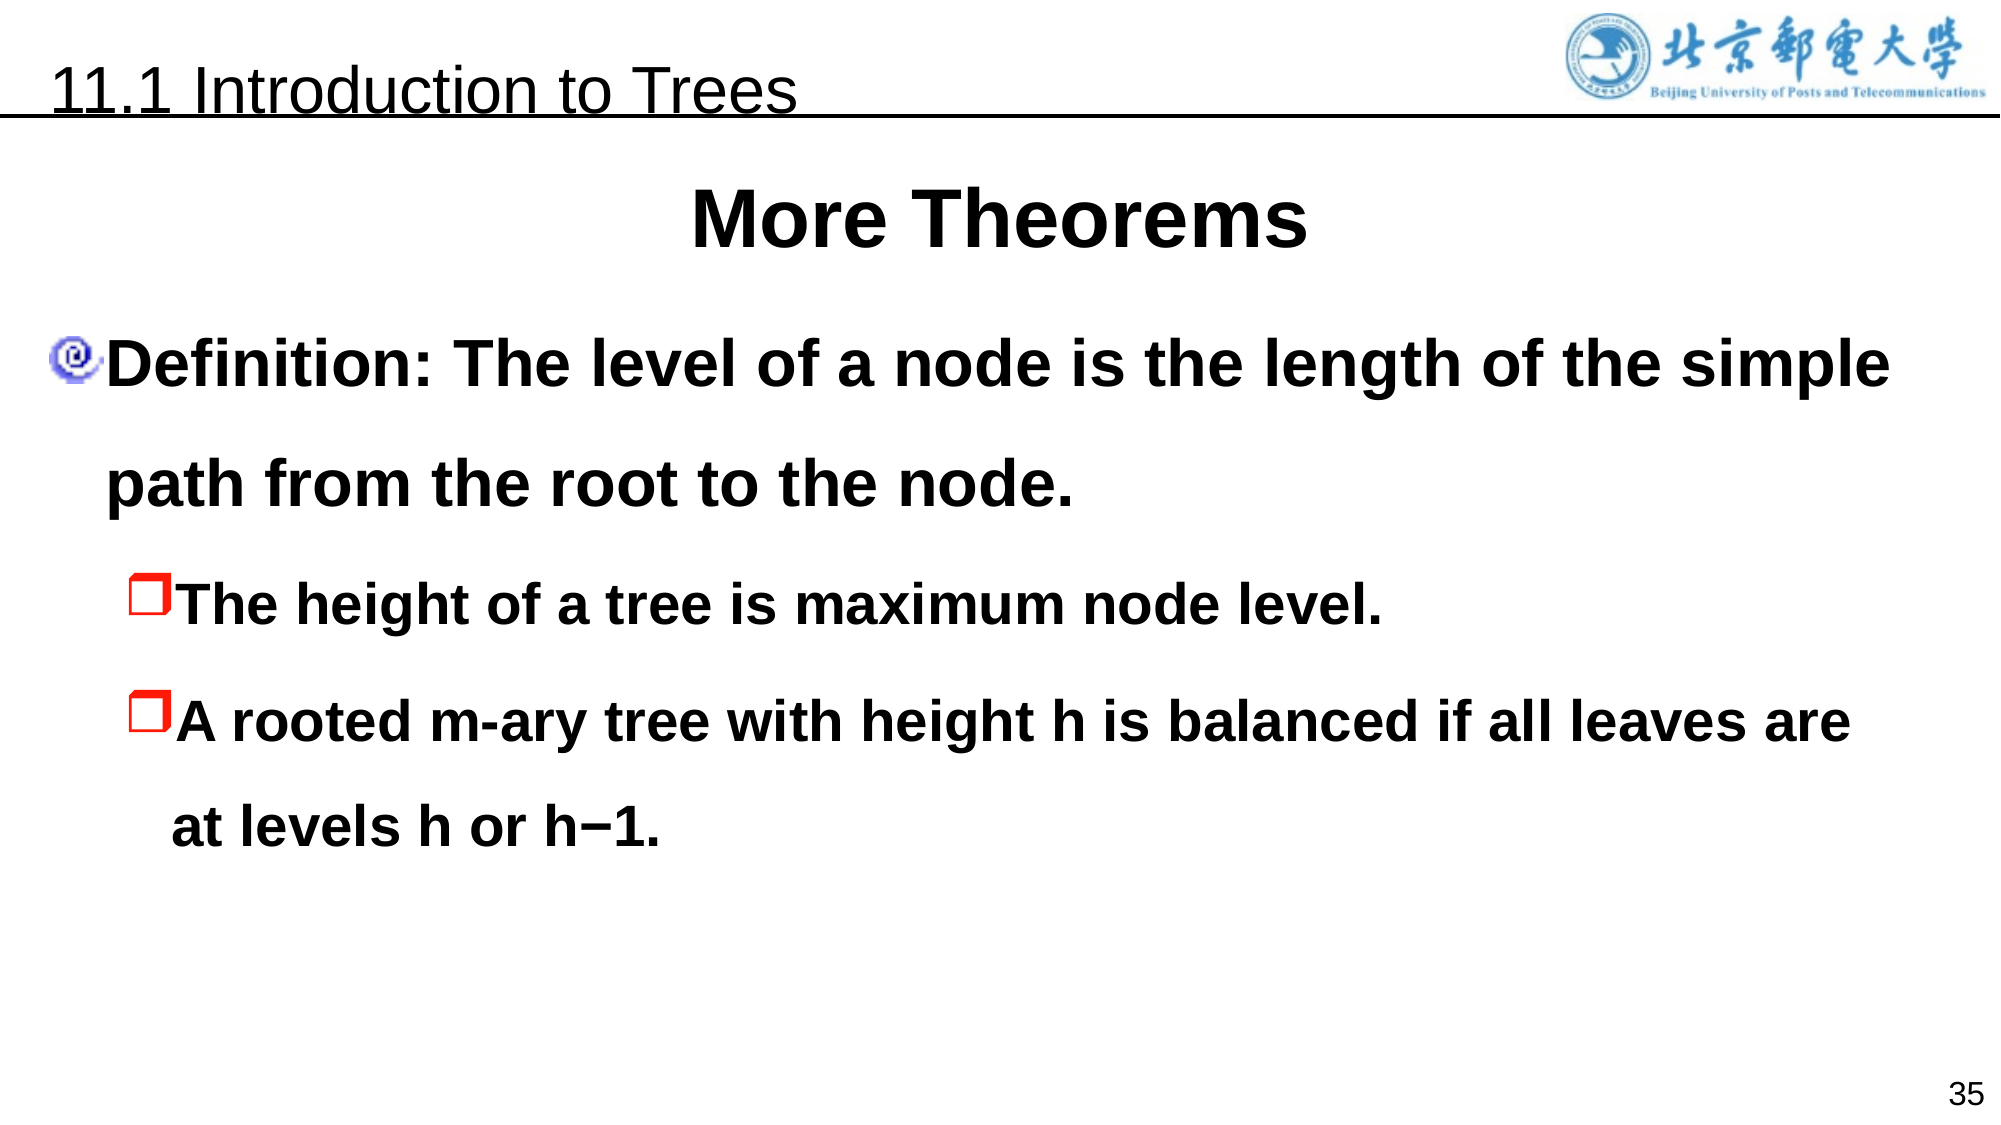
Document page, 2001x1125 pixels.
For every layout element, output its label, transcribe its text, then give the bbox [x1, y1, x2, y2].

text_box 11.1 Introduction to Trees [34, 0, 1849, 135]
picture [49, 336, 104, 384]
text_box More Theorems [261, 156, 1739, 272]
text_box Definition: The level of a node is the length of the simple path from the root to the node. The height of a tree is maximum node level. A rooted m-ary tree with height h is balanced if all leaves are at levels h or h−1. [34, 272, 1936, 1082]
picture [1849, 13, 1988, 101]
